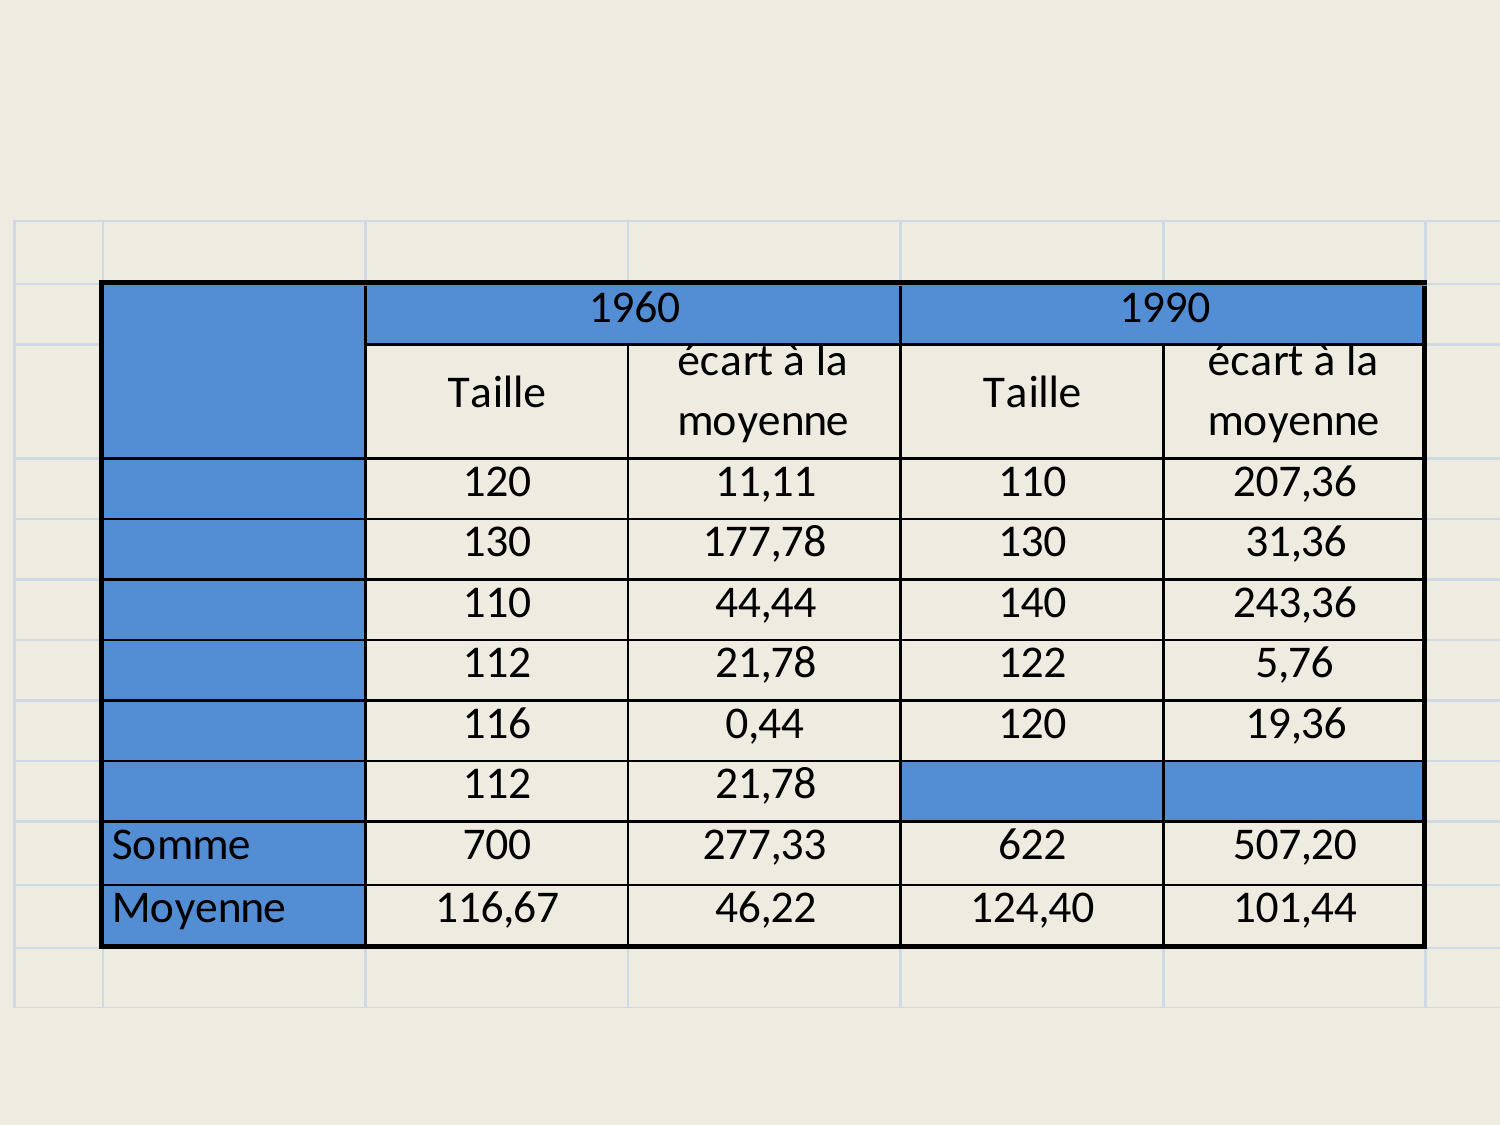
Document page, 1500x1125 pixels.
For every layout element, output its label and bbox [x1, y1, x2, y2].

picture [13, 219, 1500, 1010]
